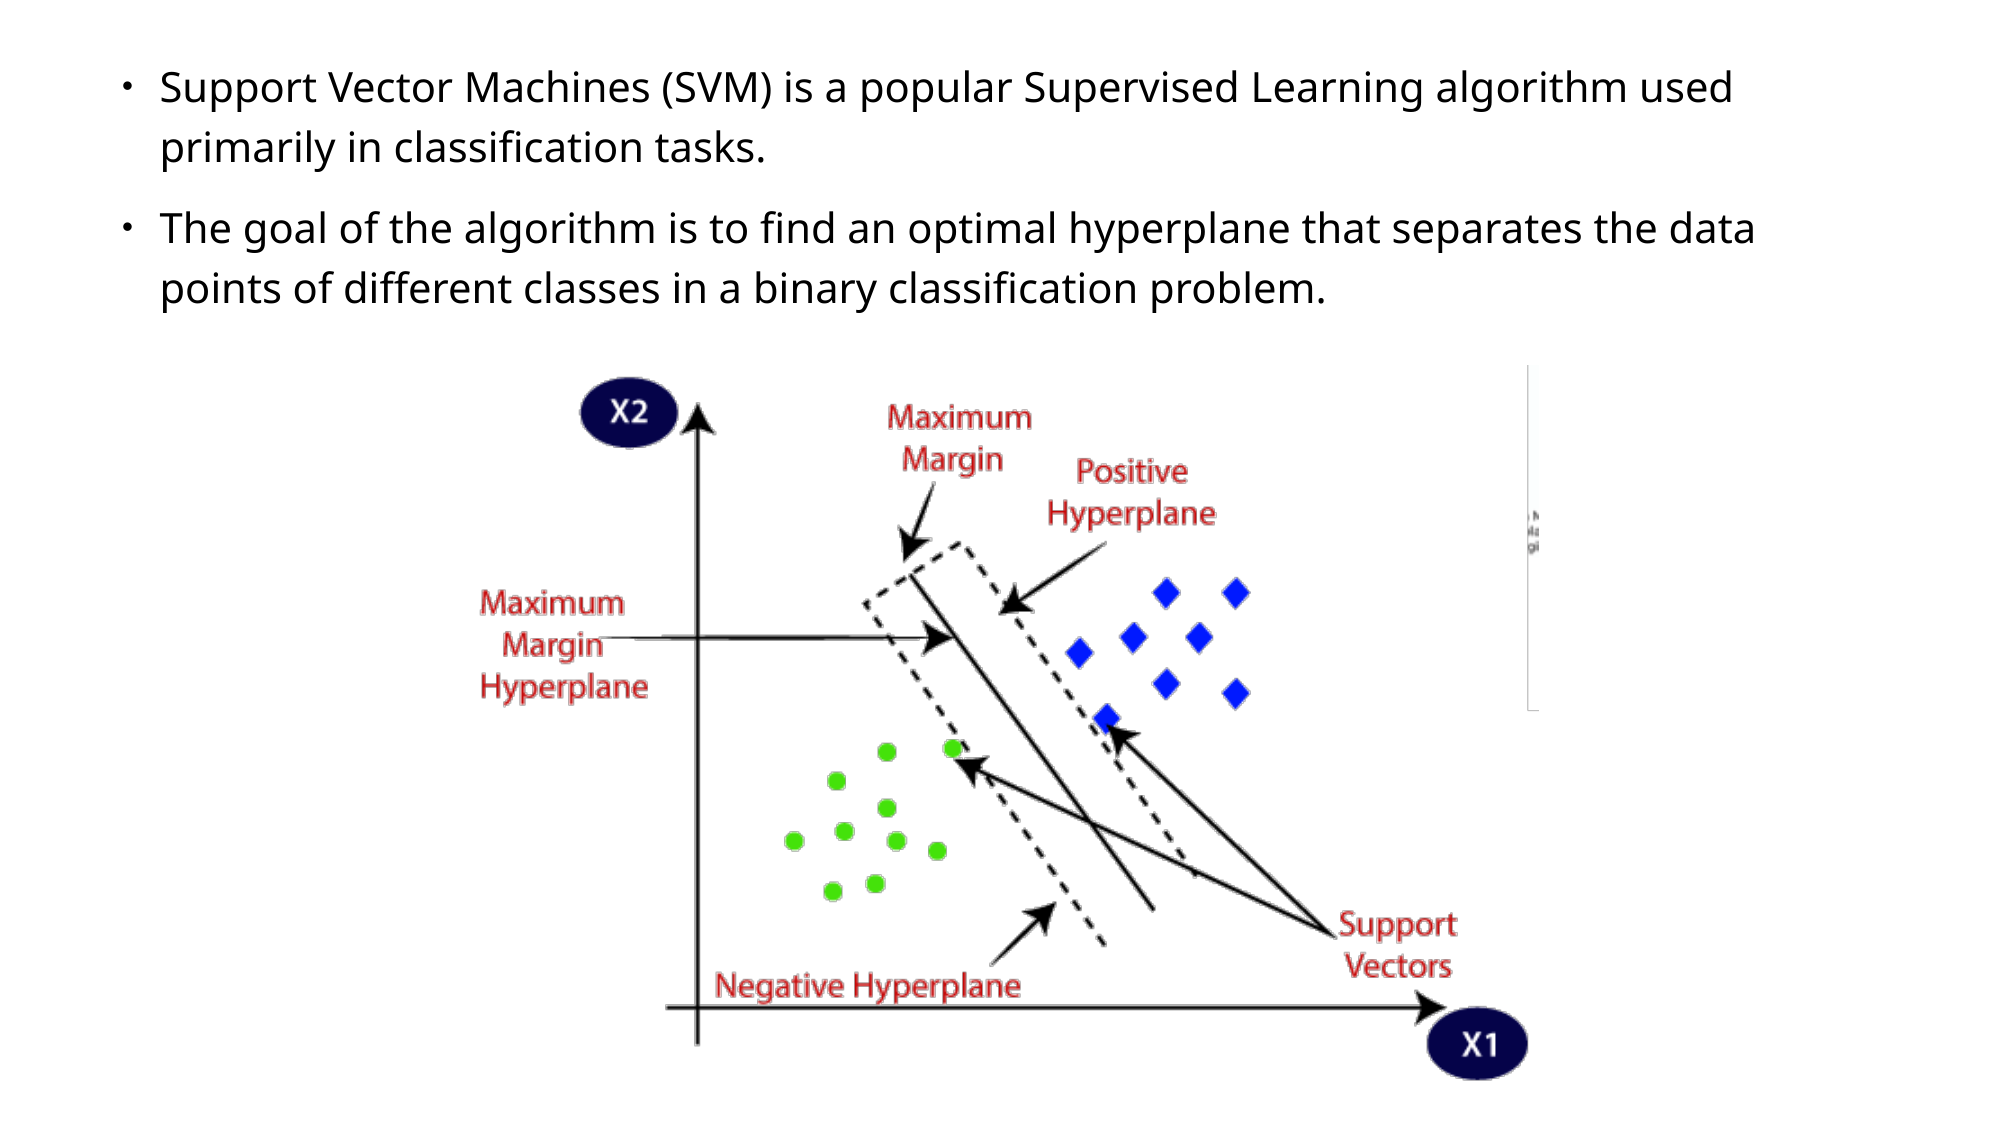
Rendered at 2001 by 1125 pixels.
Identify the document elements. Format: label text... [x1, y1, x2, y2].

list Support Vector Machines (SVM) is a popular Supervised Learning algorithm used primarily in classification tasks. The goal of the algorithm is to find an optimal hyperplane that separates the data points of different classes in a binary classification problem. [107, 43, 1850, 871]
picture [459, 365, 1539, 1086]
